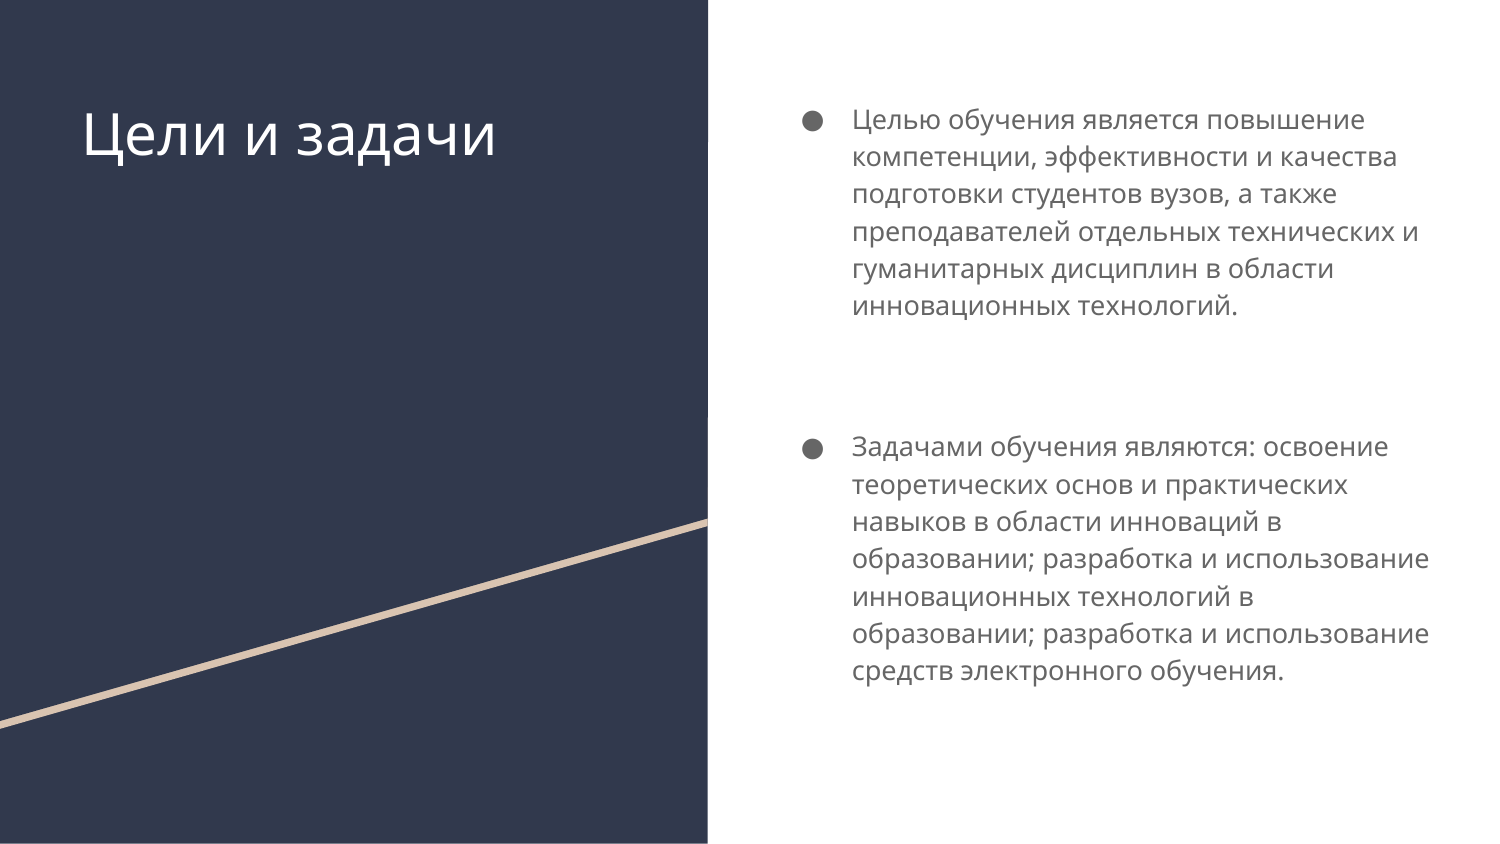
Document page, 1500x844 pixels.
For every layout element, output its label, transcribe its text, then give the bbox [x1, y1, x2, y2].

title Цели и задачи [51, 82, 660, 494]
list Целью обучения является повышение компетенции, эффективности и качества подготовки студентов вузов, а также преподавателей отдельных технических и гуманитарных дисциплин в области инновационных технологий. Задачами обучения являются: освоение теоретических основ и практических навыков в области инноваций в образовании; разработка и использование инновационных технологий в образовании; разработка и использование средств электронного обучения. [761, 82, 1446, 755]
